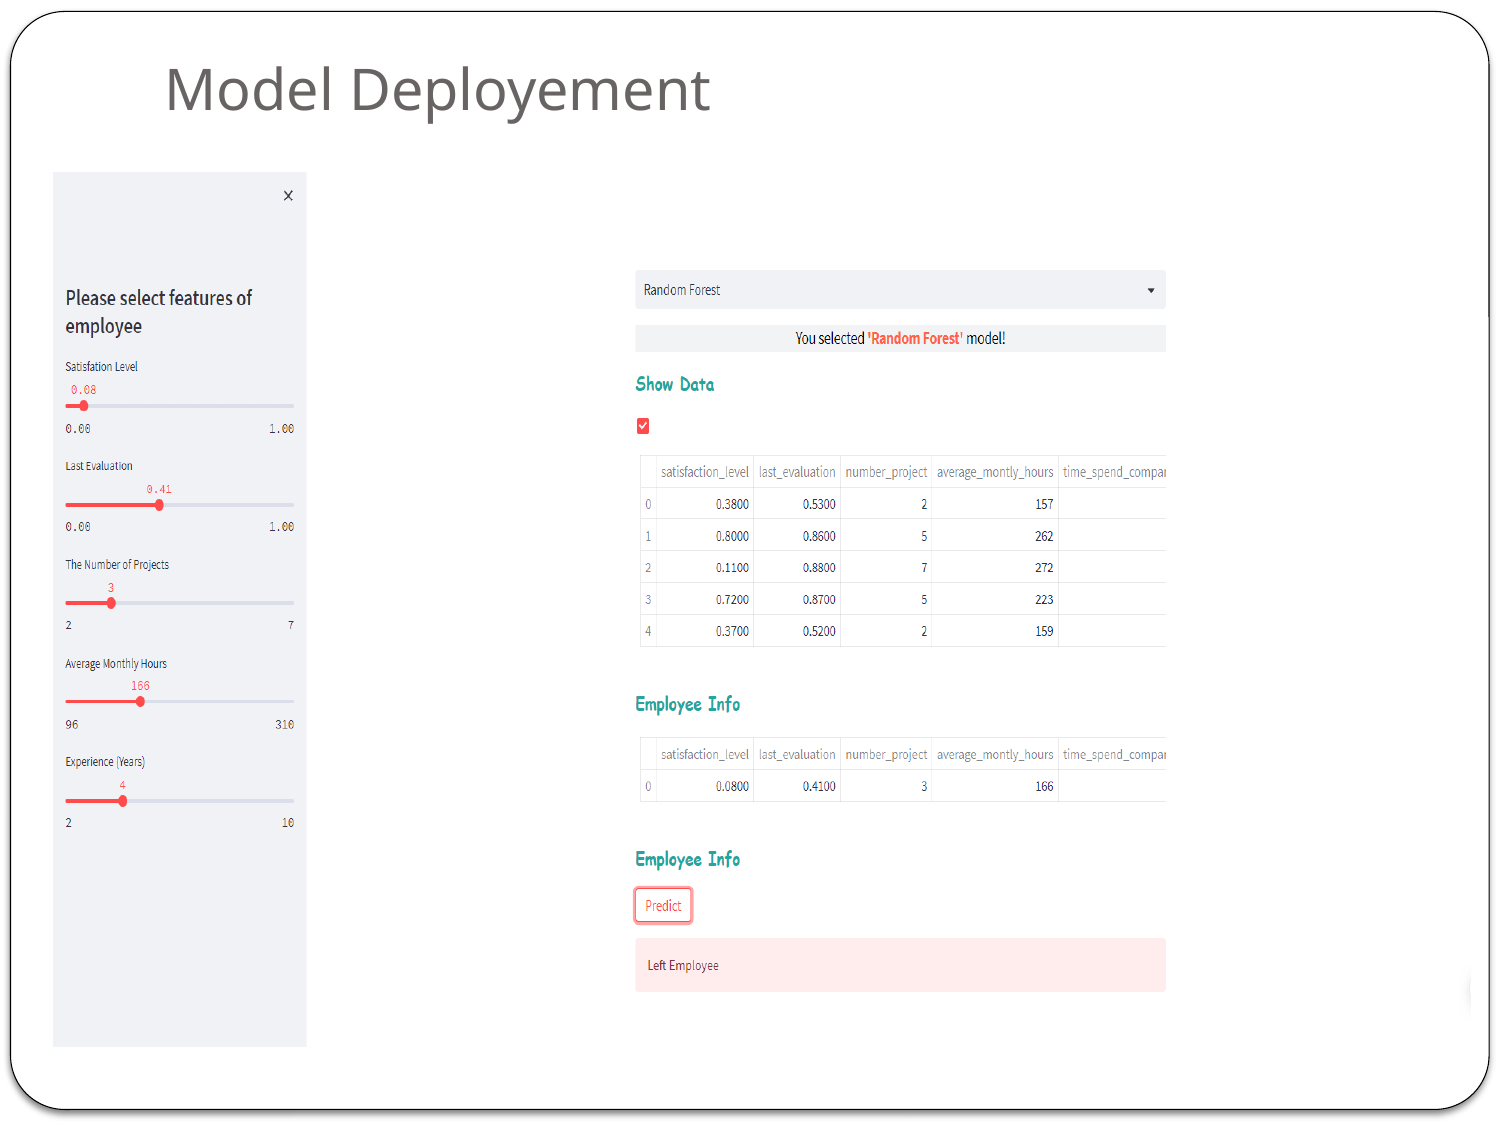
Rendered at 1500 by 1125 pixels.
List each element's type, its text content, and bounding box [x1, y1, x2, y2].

title Model Deployement [150, 45, 1425, 138]
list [52, 172, 1471, 1047]
